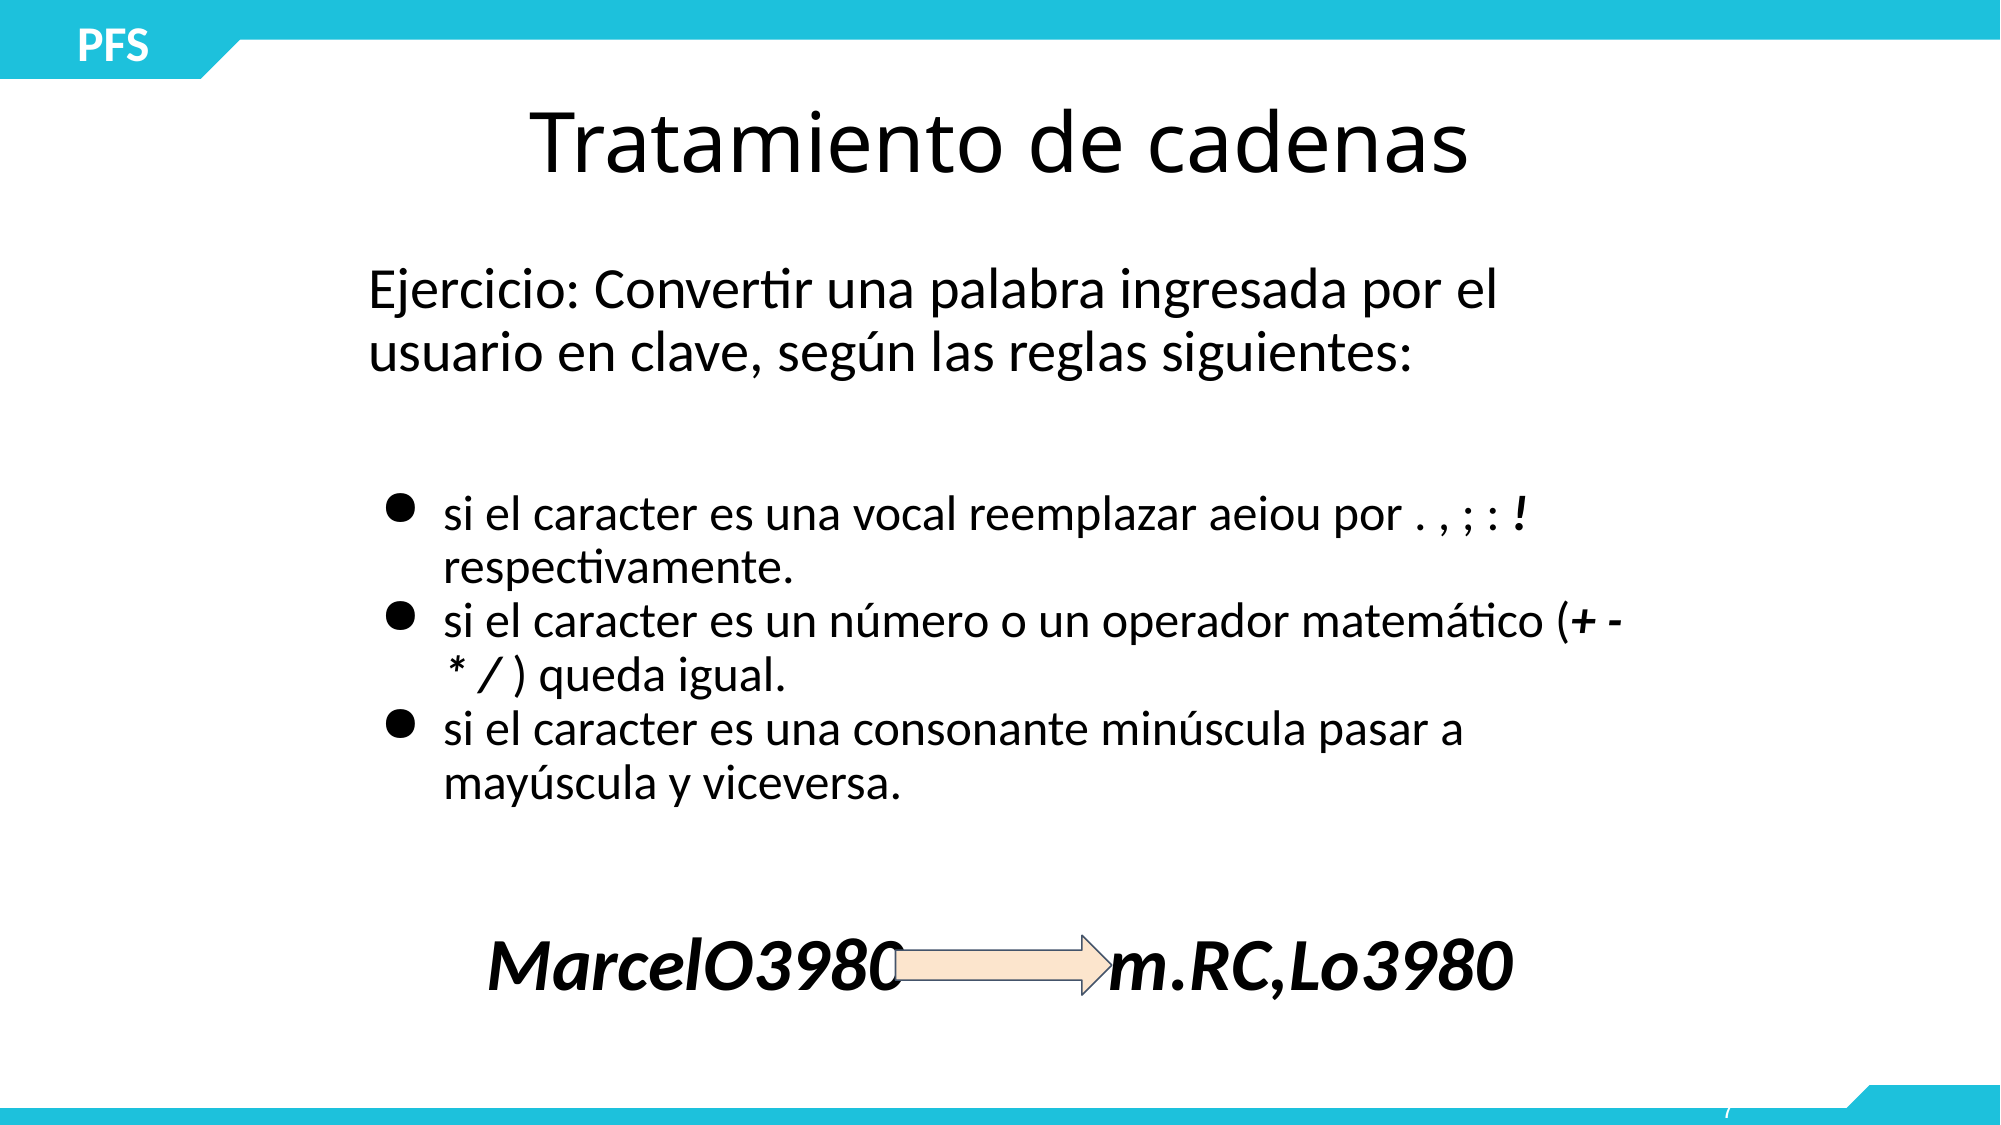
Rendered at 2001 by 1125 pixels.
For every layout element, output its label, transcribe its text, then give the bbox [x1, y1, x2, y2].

list Ejercicio: Convertir una palabra ingresada por el usuario en clave, según las reglas siguientes: [353, 251, 1647, 471]
slide_number 7 [1658, 1078, 1750, 1125]
text_box si el caracter es una vocal reemplazar aeiou por . , ; : ! respectivamente. si el caracter es un número o un operador matemático (+ - * / ) queda igual. si el caracter es una consonante minúscula pasar a mayúscula y viceversa. [353, 471, 1647, 836]
title Tratamiento de cadenas [353, 45, 1647, 246]
text_box MarcelO3980 m.RC,Lo3980 [353, 900, 1647, 1051]
text_box [895, 935, 1112, 996]
